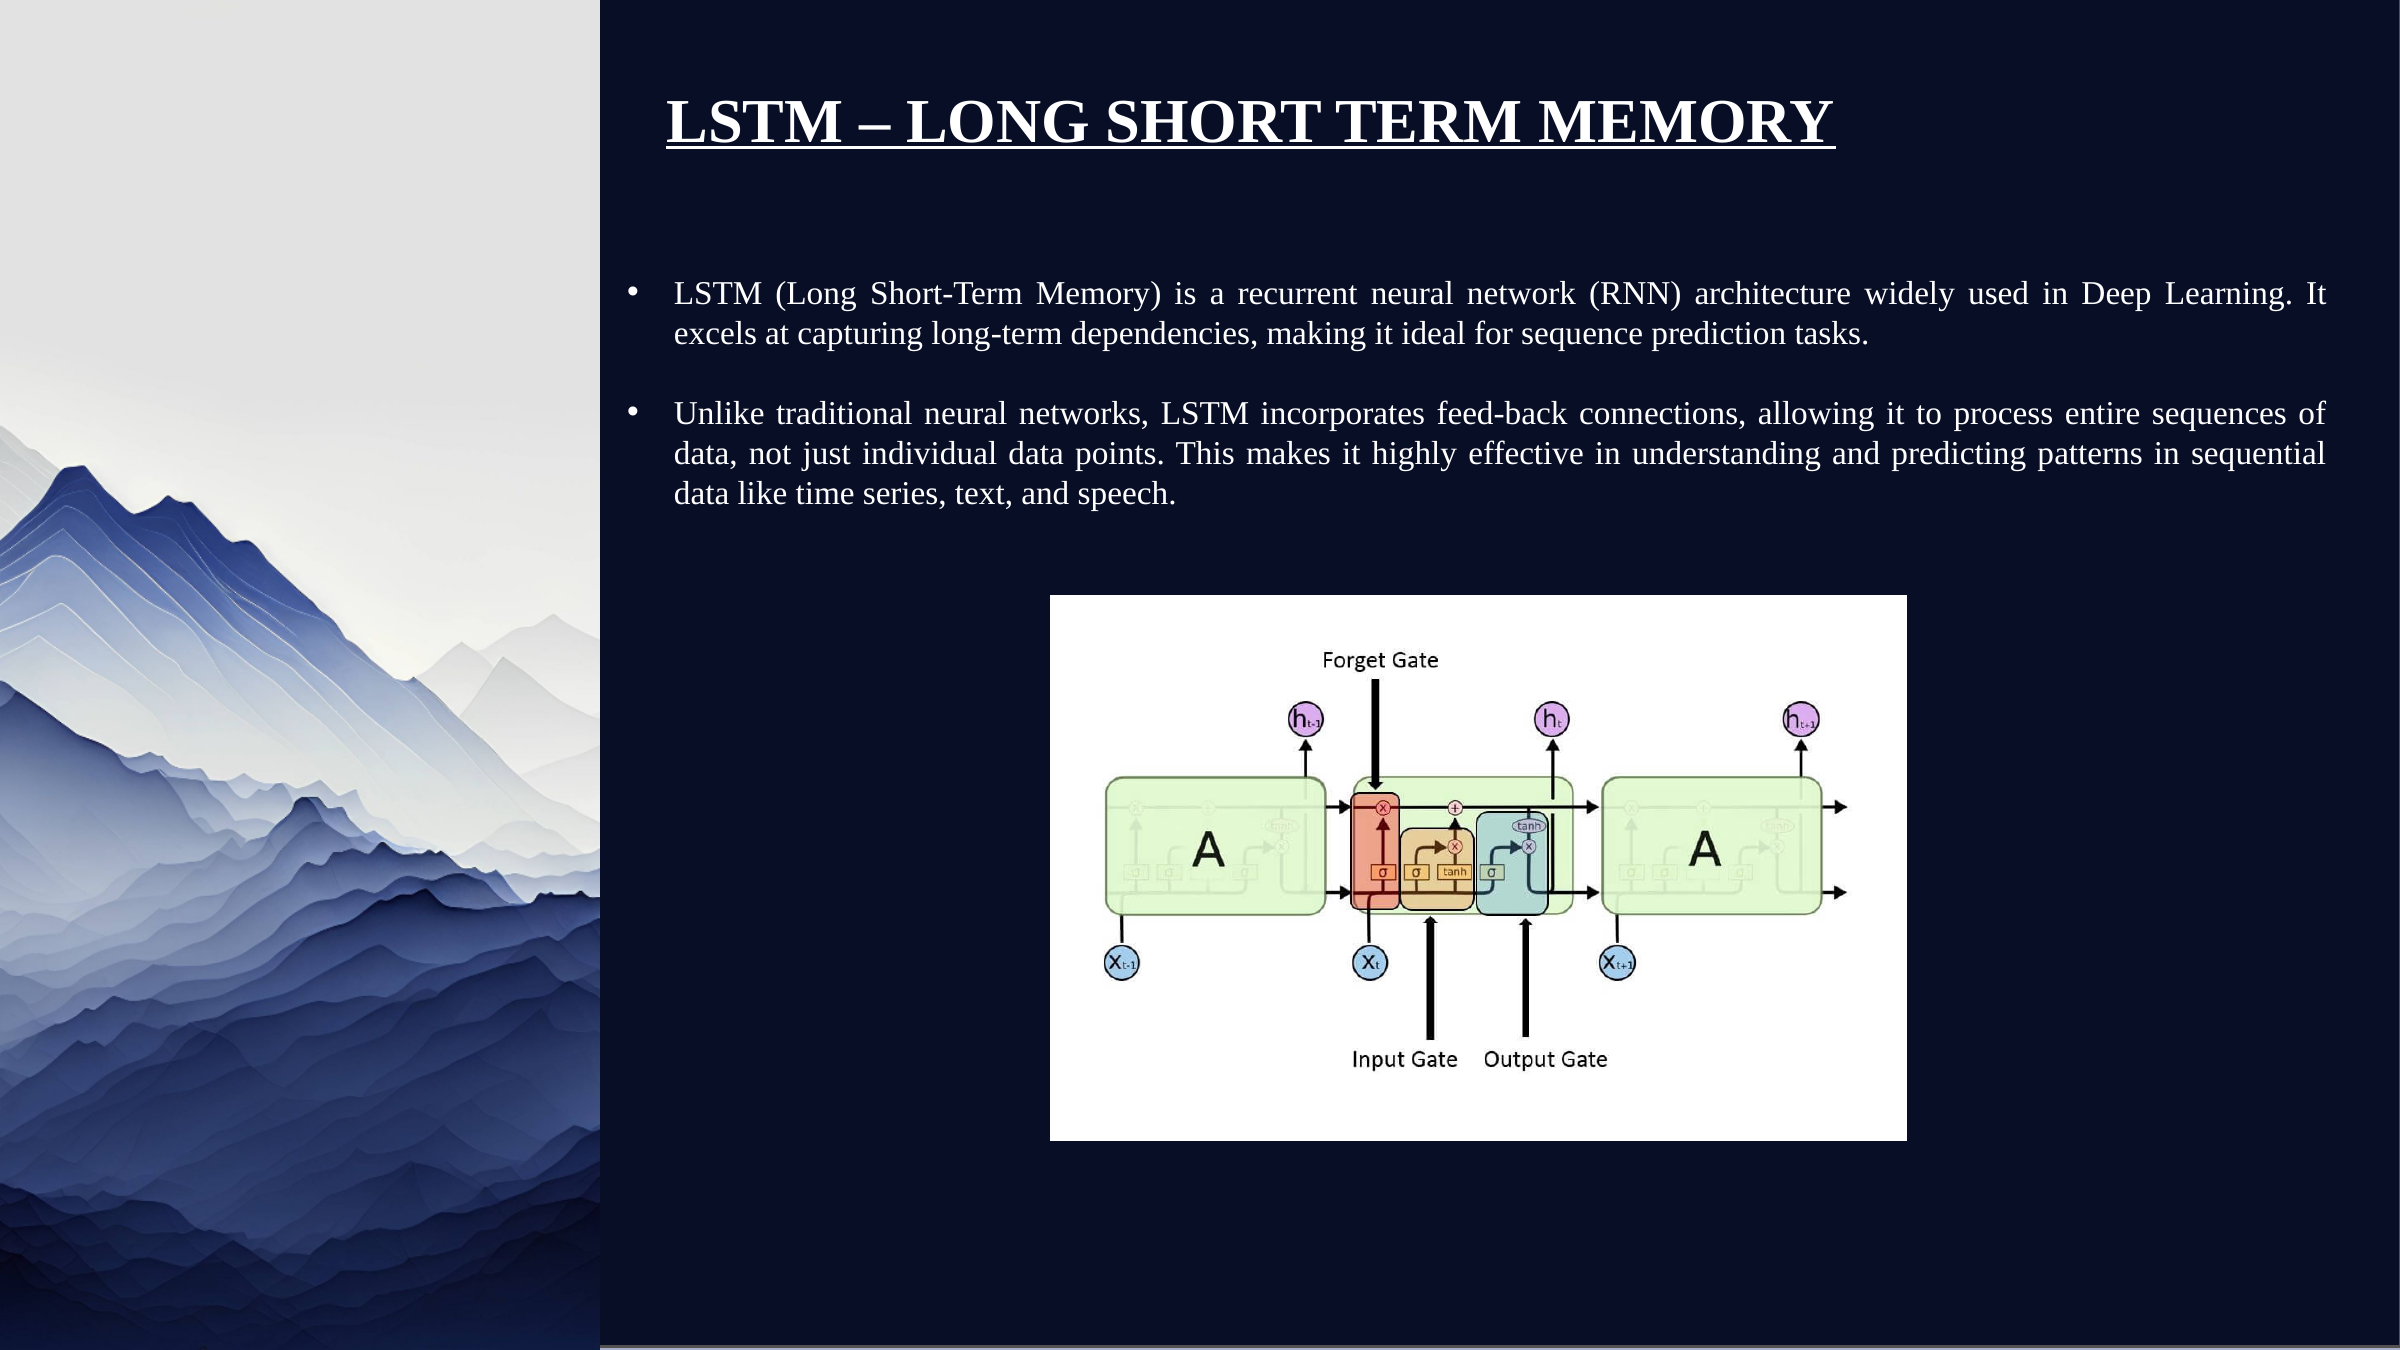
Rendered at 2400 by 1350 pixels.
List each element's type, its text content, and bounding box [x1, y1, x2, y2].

text_box LSTM – LONG SHORT TERM MEMORY [651, 72, 2400, 162]
picture [1050, 595, 1907, 1141]
text_box [600, 0, 2400, 1347]
picture [0, 0, 600, 1350]
text_box LSTM (Long Short-Term Memory) is a recurrent neural network (RNN) architecture widely used in Deep Learning. It excels at capturing long-term dependencies, making it ideal for sequence prediction tasks. Unlike traditional neural networks, LSTM incorporates feed-back connections, allowing it to process entire sequences of data, not just individual data points. This makes it highly effective in understanding and predicting patterns in sequential data like time series, text, and speech. [612, 263, 2345, 519]
